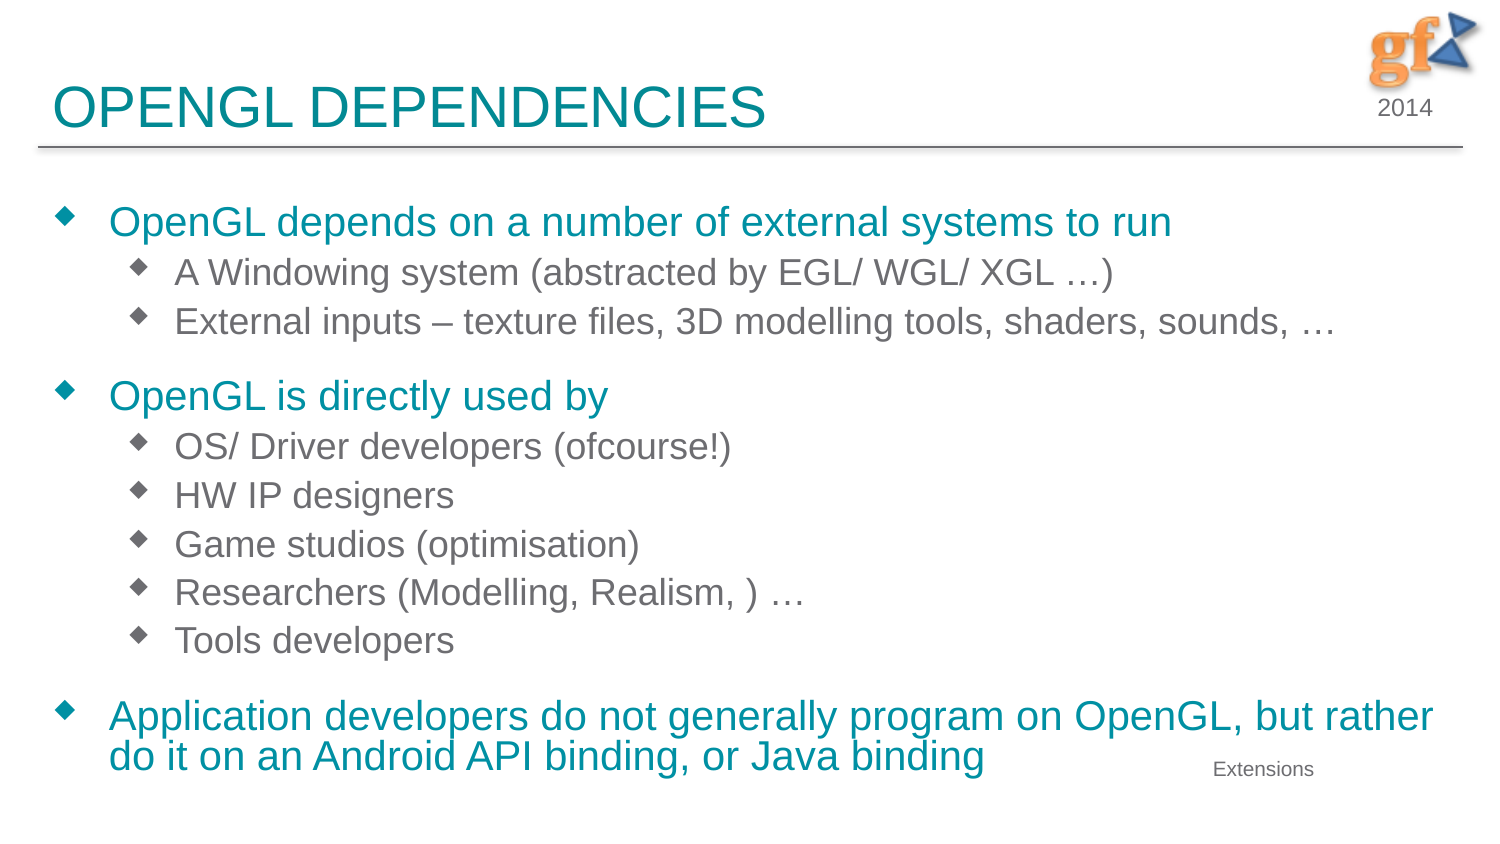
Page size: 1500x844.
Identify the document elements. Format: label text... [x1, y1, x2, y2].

picture [1362, 9, 1488, 99]
list OpenGL depends on a number of external systems to run A Windowing system (abstracted by EGL/ WGL/ XGL …) External inputs – texture files, 3D modelling tools, shaders, sounds, … OpenGL is directly used by OS/ Driver developers (ofcourse!) HW IP designers Game studios (optimisation) Researchers (Modelling, Realism, ) … Tools developers Application developers do not generally program on OpenGL, but rather do it on an Android API binding, or Java binding [37, 196, 1463, 772]
title OpenGL Dependencies [37, 9, 1300, 147]
text_box Extensions [1198, 747, 1330, 788]
